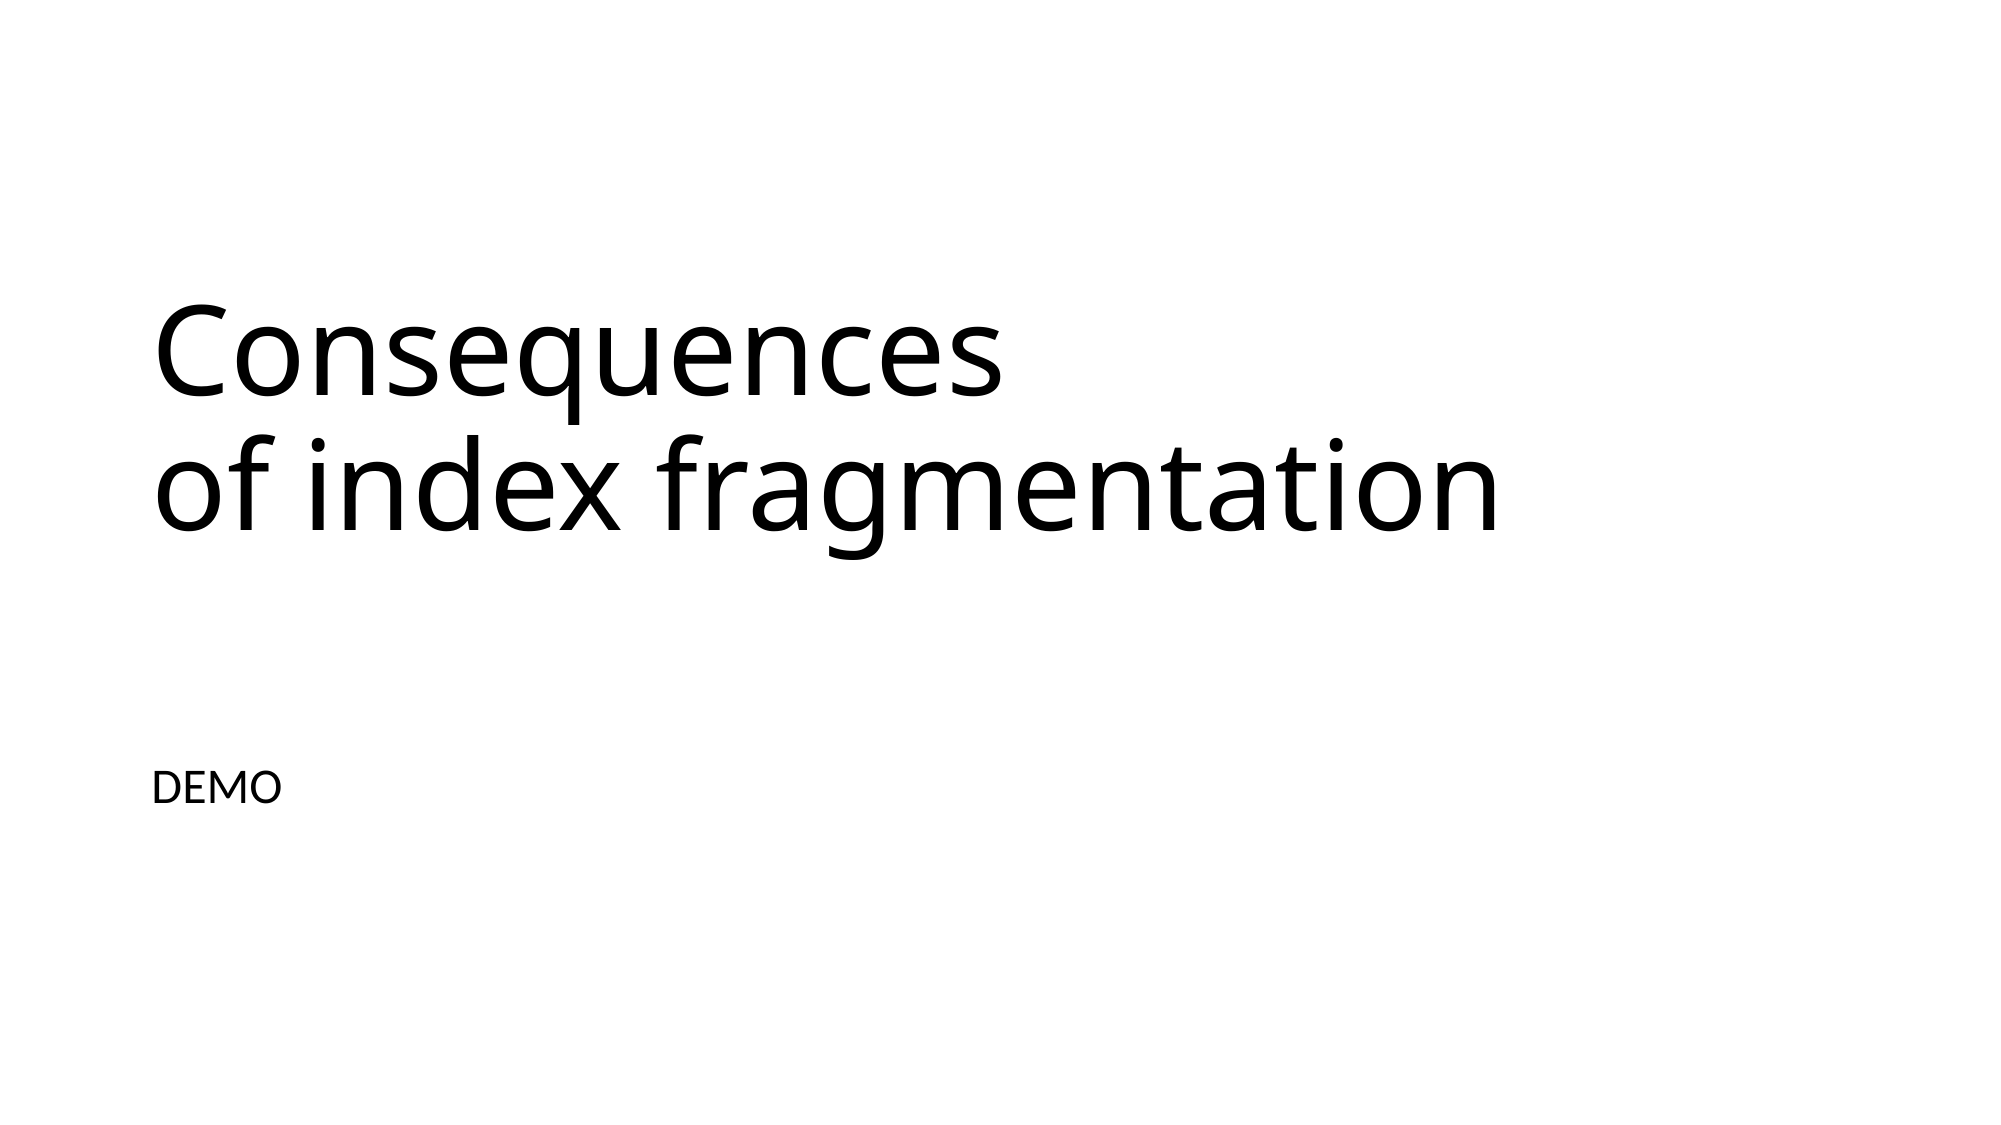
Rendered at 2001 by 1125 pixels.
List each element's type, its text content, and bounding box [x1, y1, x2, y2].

list DEMO [136, 752, 1862, 999]
title Consequences of index fragmentation [136, 280, 1862, 749]
